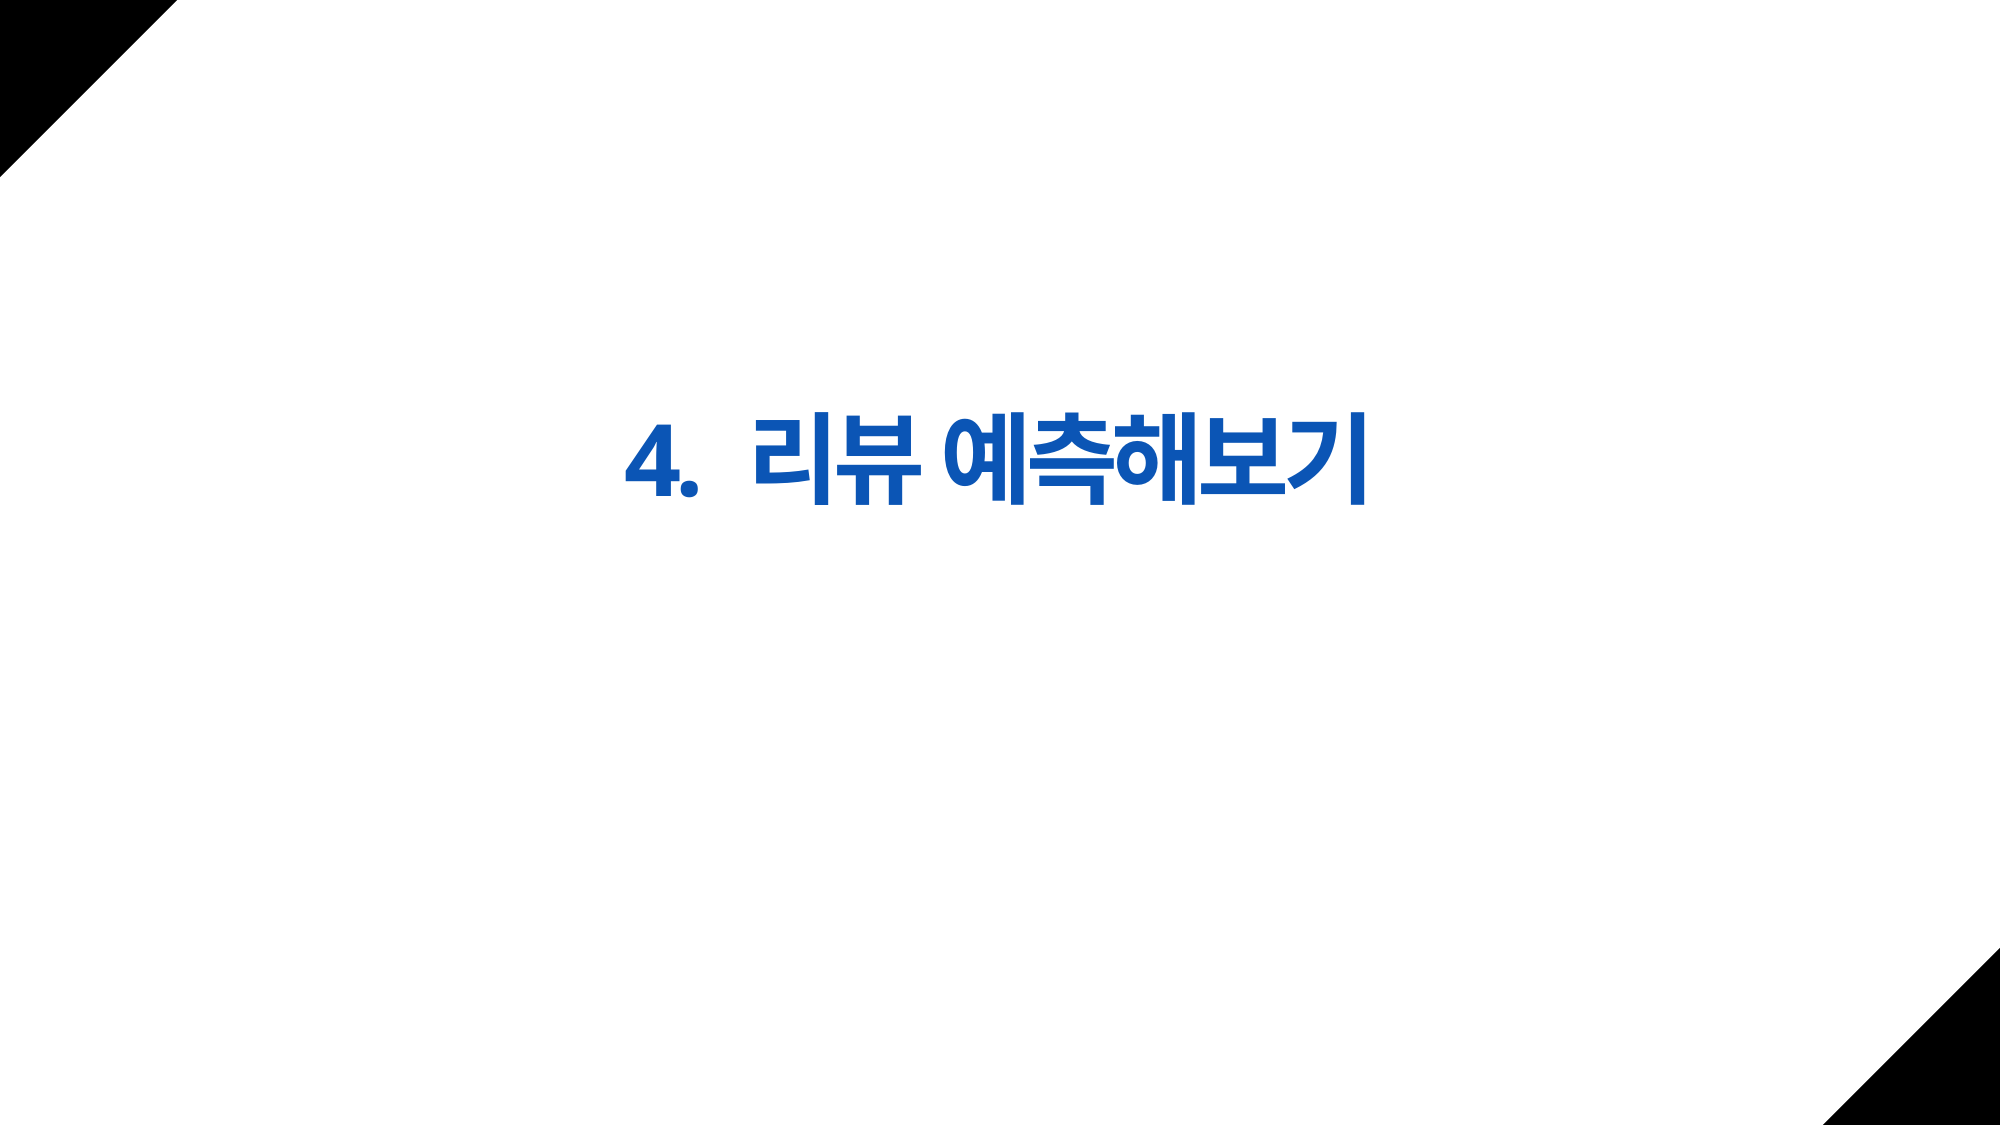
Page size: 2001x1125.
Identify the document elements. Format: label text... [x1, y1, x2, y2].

text_box 4. 리뷰 예측해보기 [609, 389, 1391, 525]
